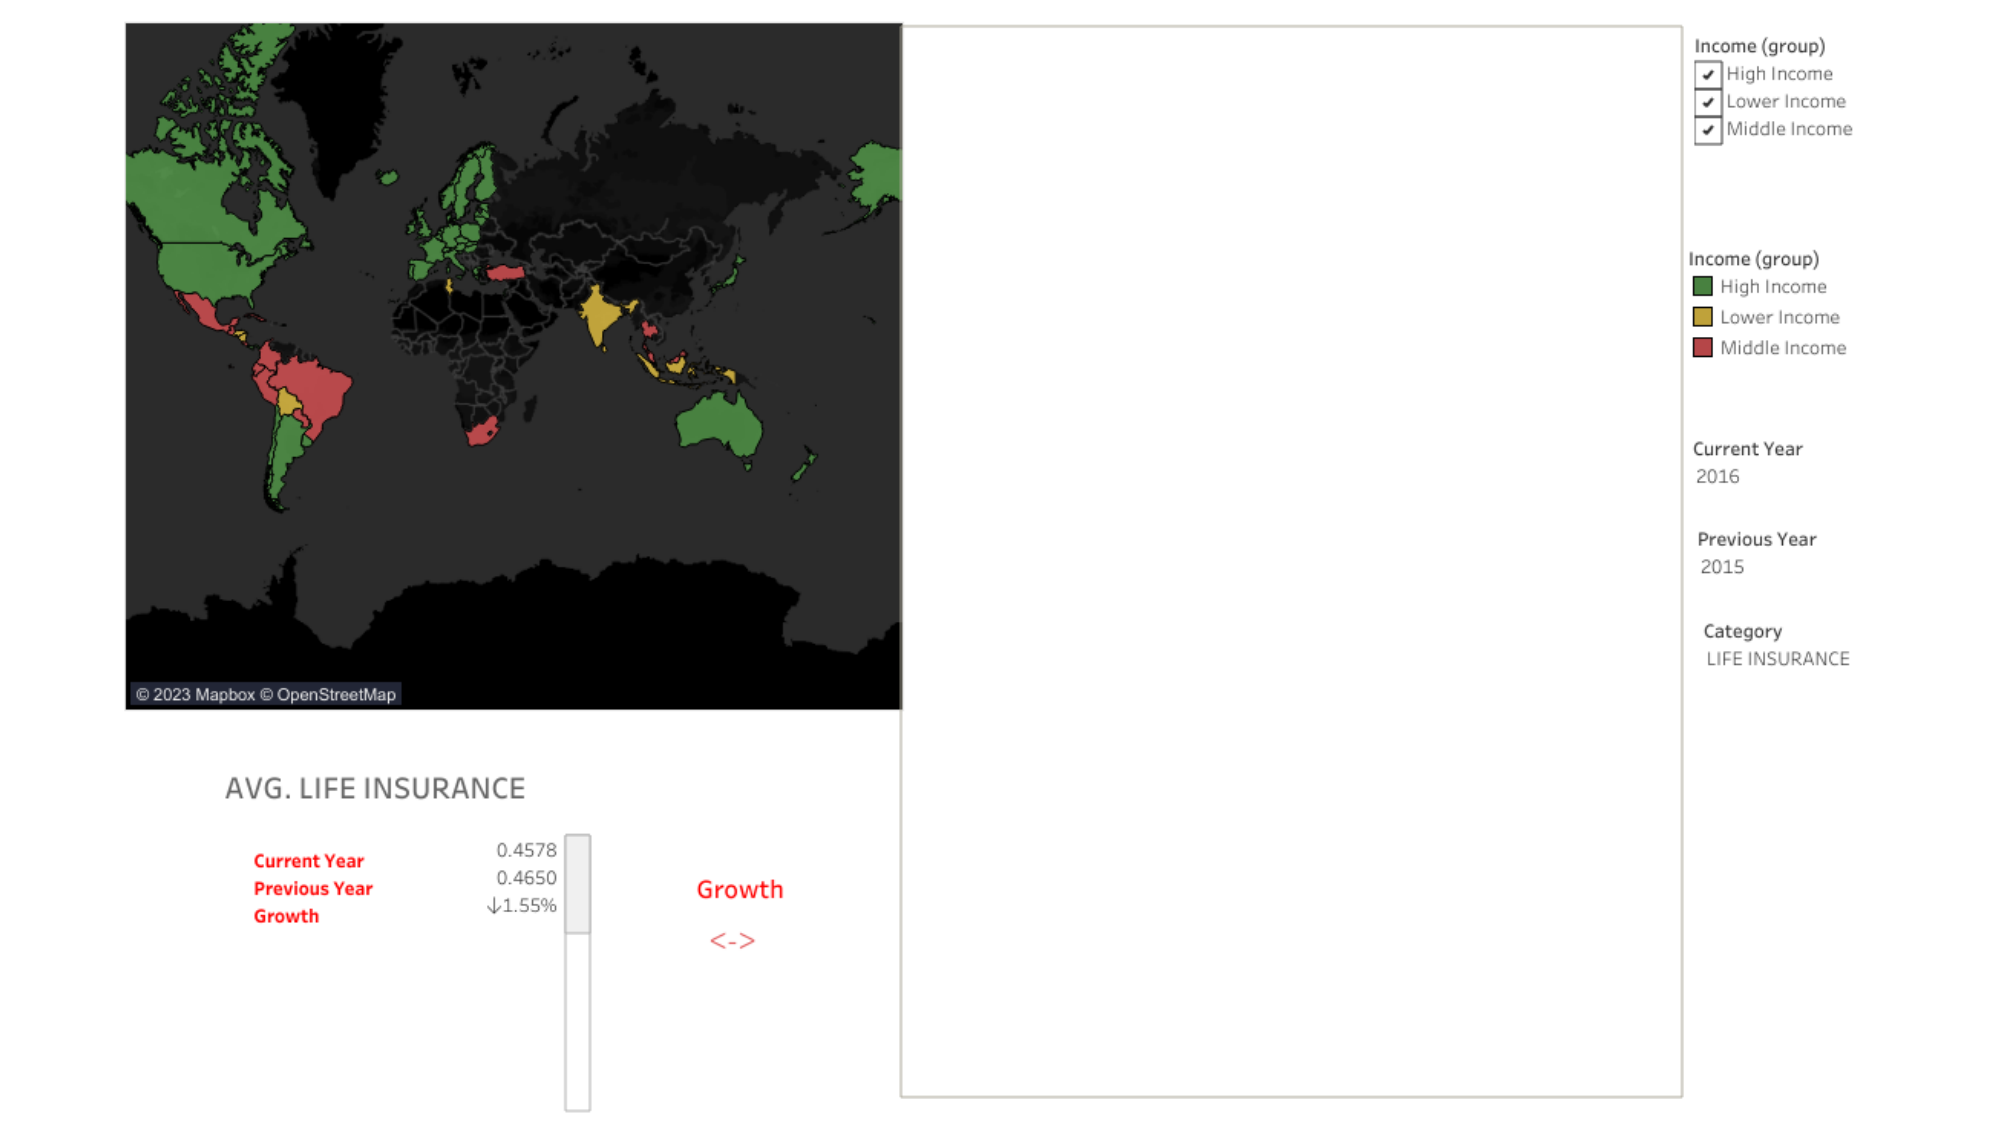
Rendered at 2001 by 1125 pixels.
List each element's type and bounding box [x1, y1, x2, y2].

picture [120, 0, 1880, 1125]
